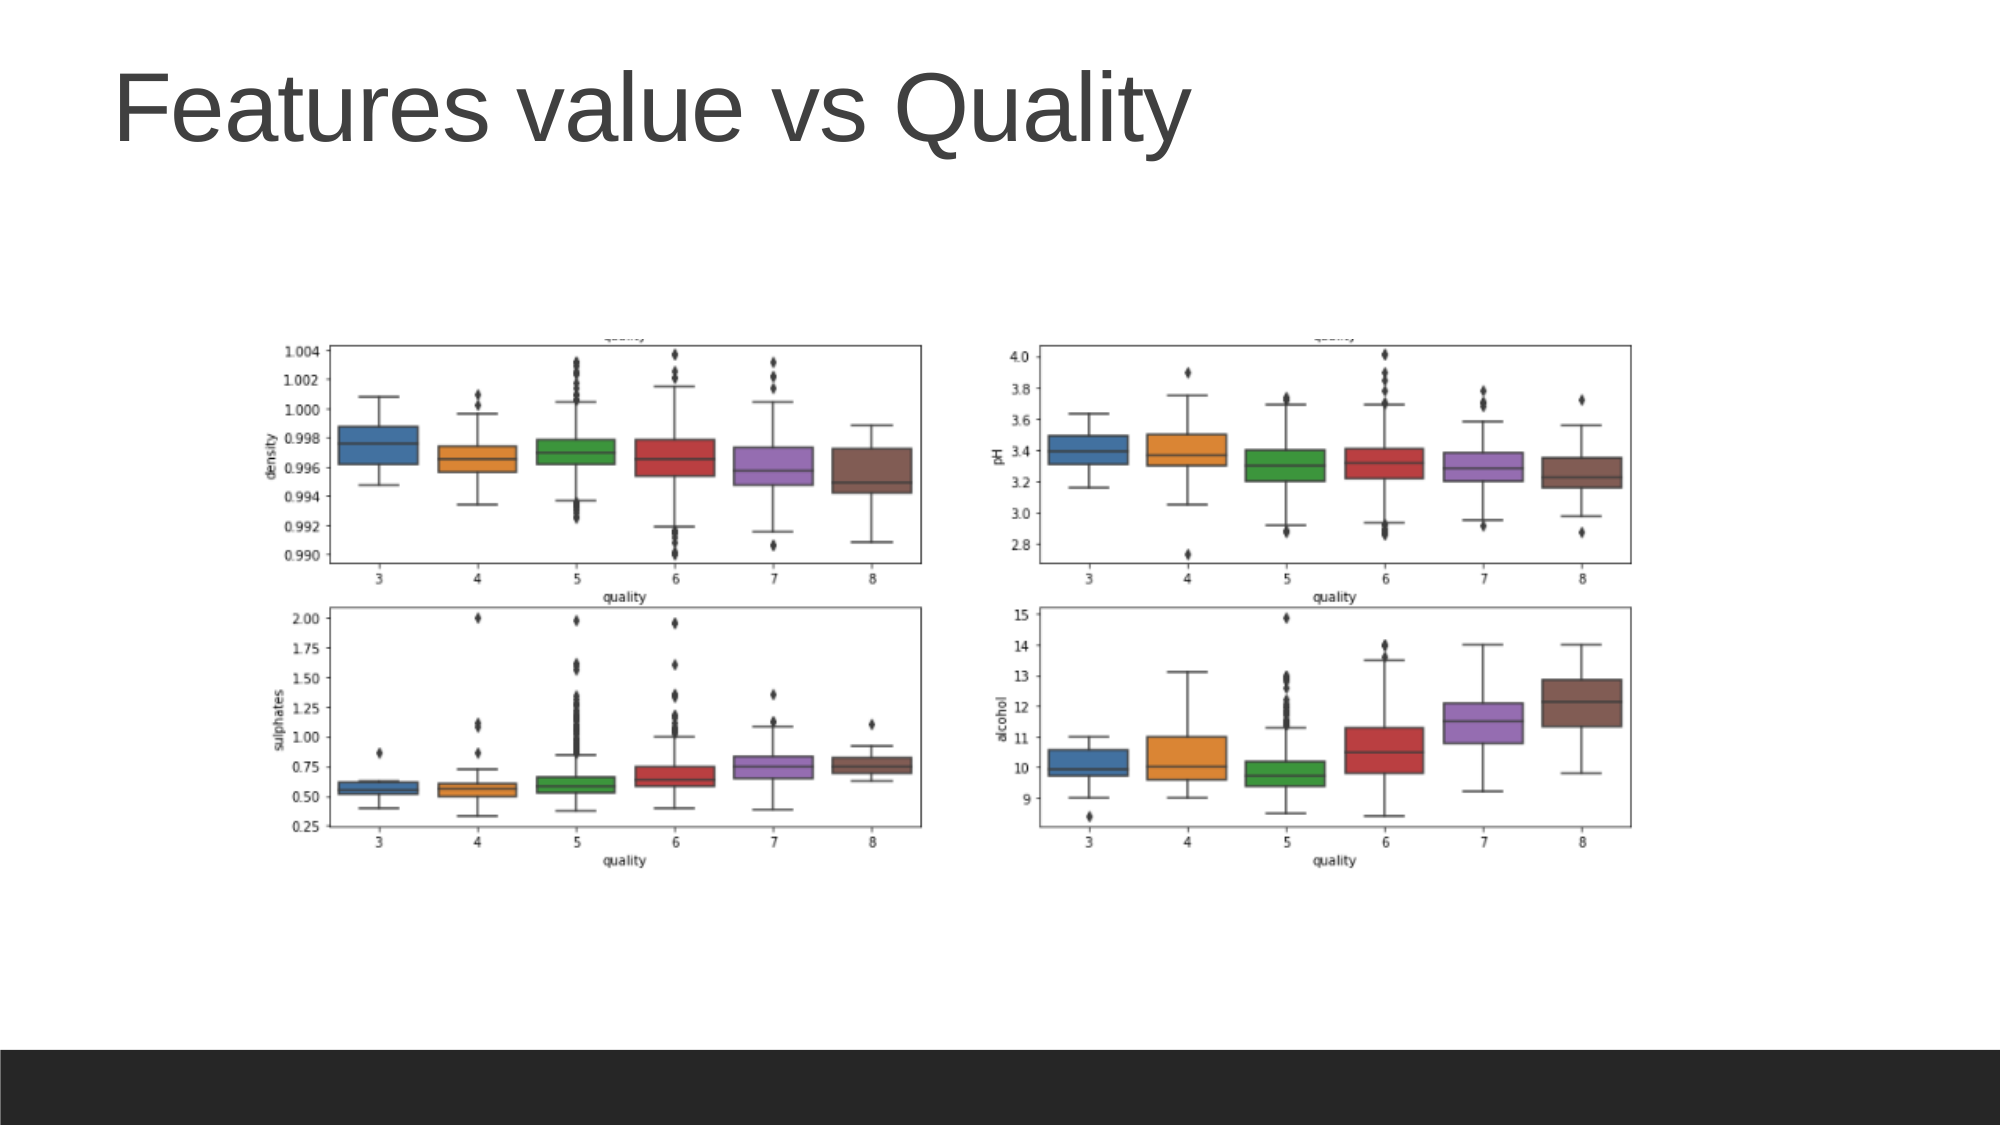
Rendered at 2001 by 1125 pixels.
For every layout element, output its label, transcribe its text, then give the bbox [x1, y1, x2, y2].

picture [252, 338, 1668, 887]
text_box Features value vs Quality [97, 49, 1748, 154]
